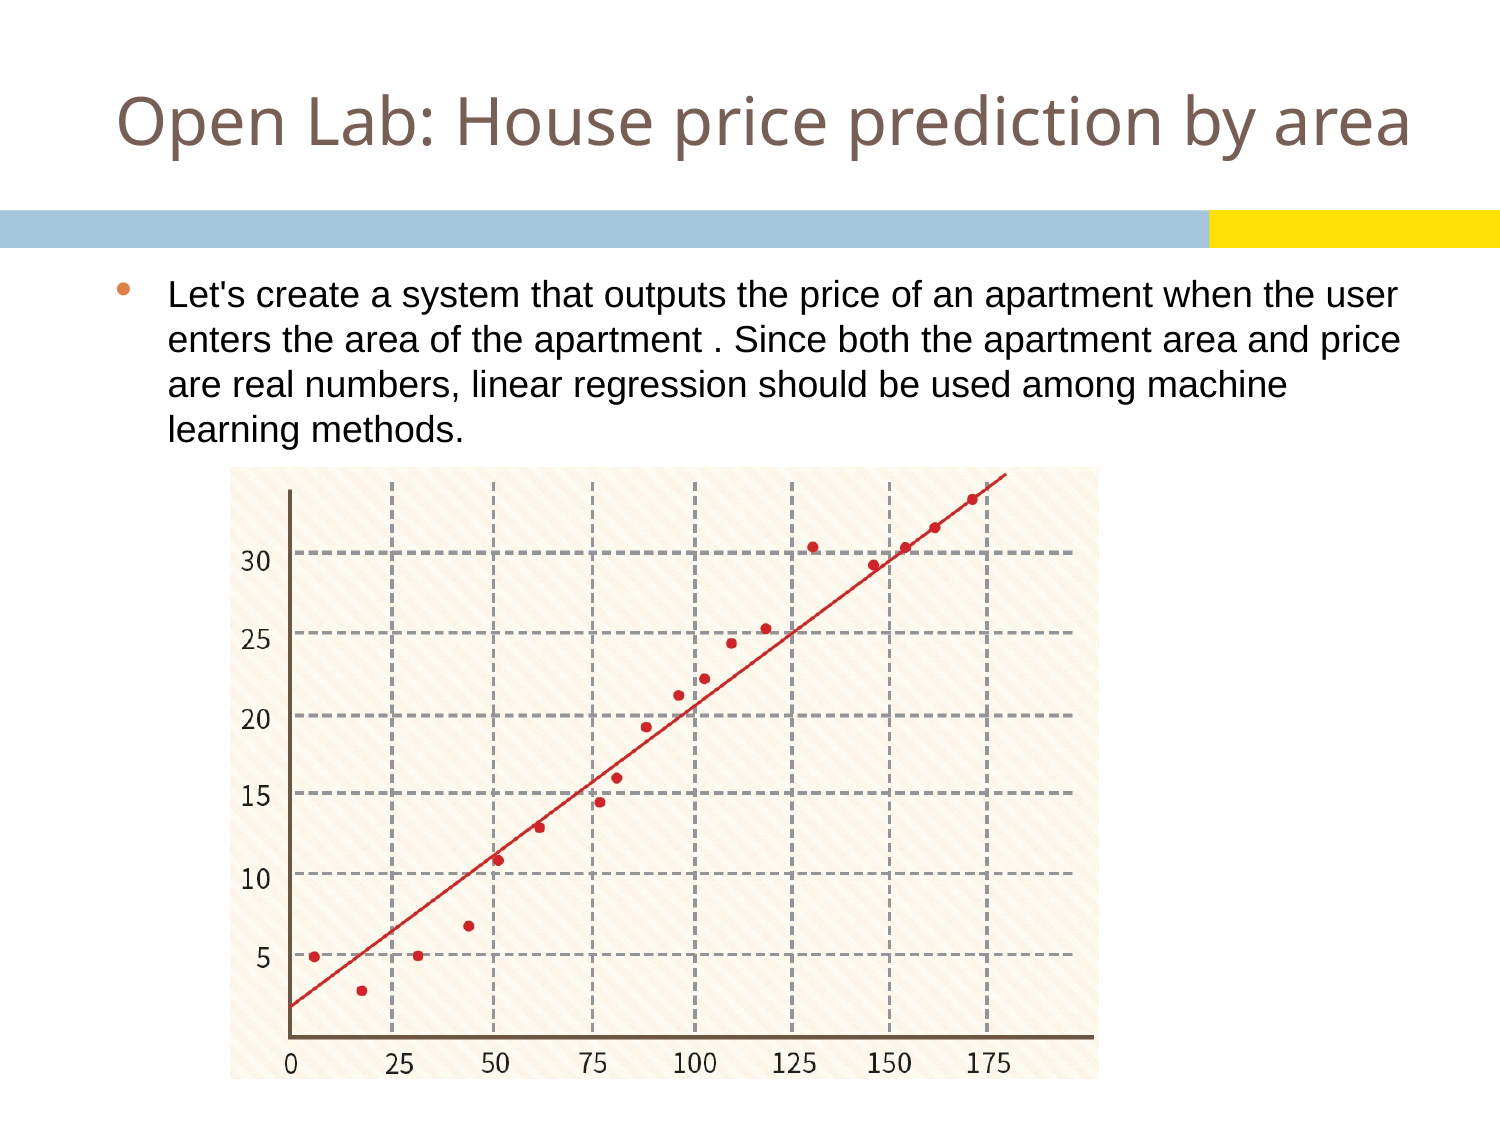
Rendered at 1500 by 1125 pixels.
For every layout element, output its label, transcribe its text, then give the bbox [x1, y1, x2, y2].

list Let's create a system that outputs the price of an apartment when the user enters the area of the apartment . Since both the apartment area and price are real numbers, linear regression should be used among machine learning methods. [100, 262, 1438, 1000]
title Open Lab: House price prediction by area [100, 37, 1438, 200]
picture [229, 467, 1099, 1079]
